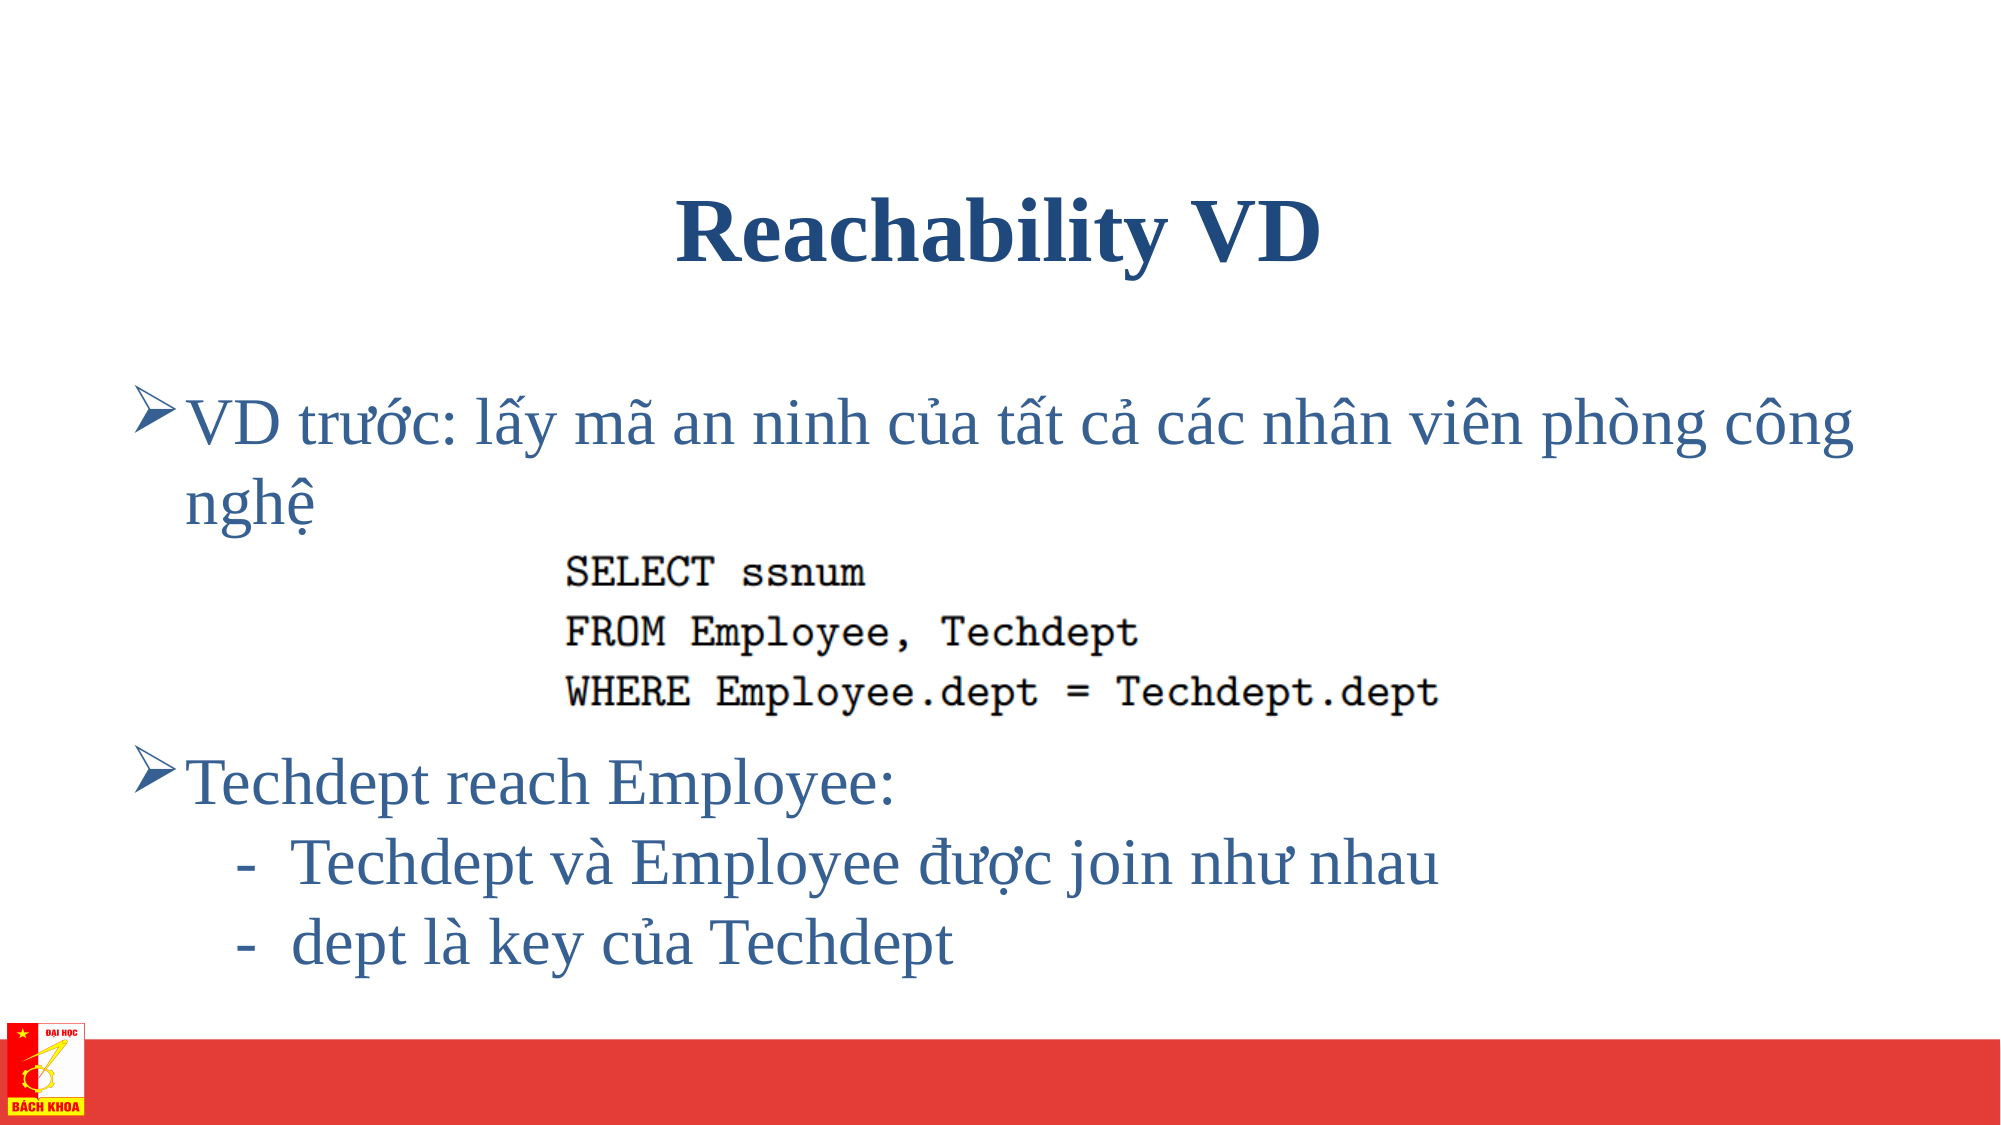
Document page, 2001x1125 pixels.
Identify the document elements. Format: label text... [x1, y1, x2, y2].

picture [7, 1023, 85, 1116]
text_box Reachability VD [660, 162, 1340, 397]
list VD trước: lấy mã an ninh của tất cả các nhân viên phòng công nghệ Techdept reach Employee: - Techdept và Employee được join như nhau - dept là key của Techdept [40, 370, 1960, 930]
picture [550, 544, 1449, 722]
